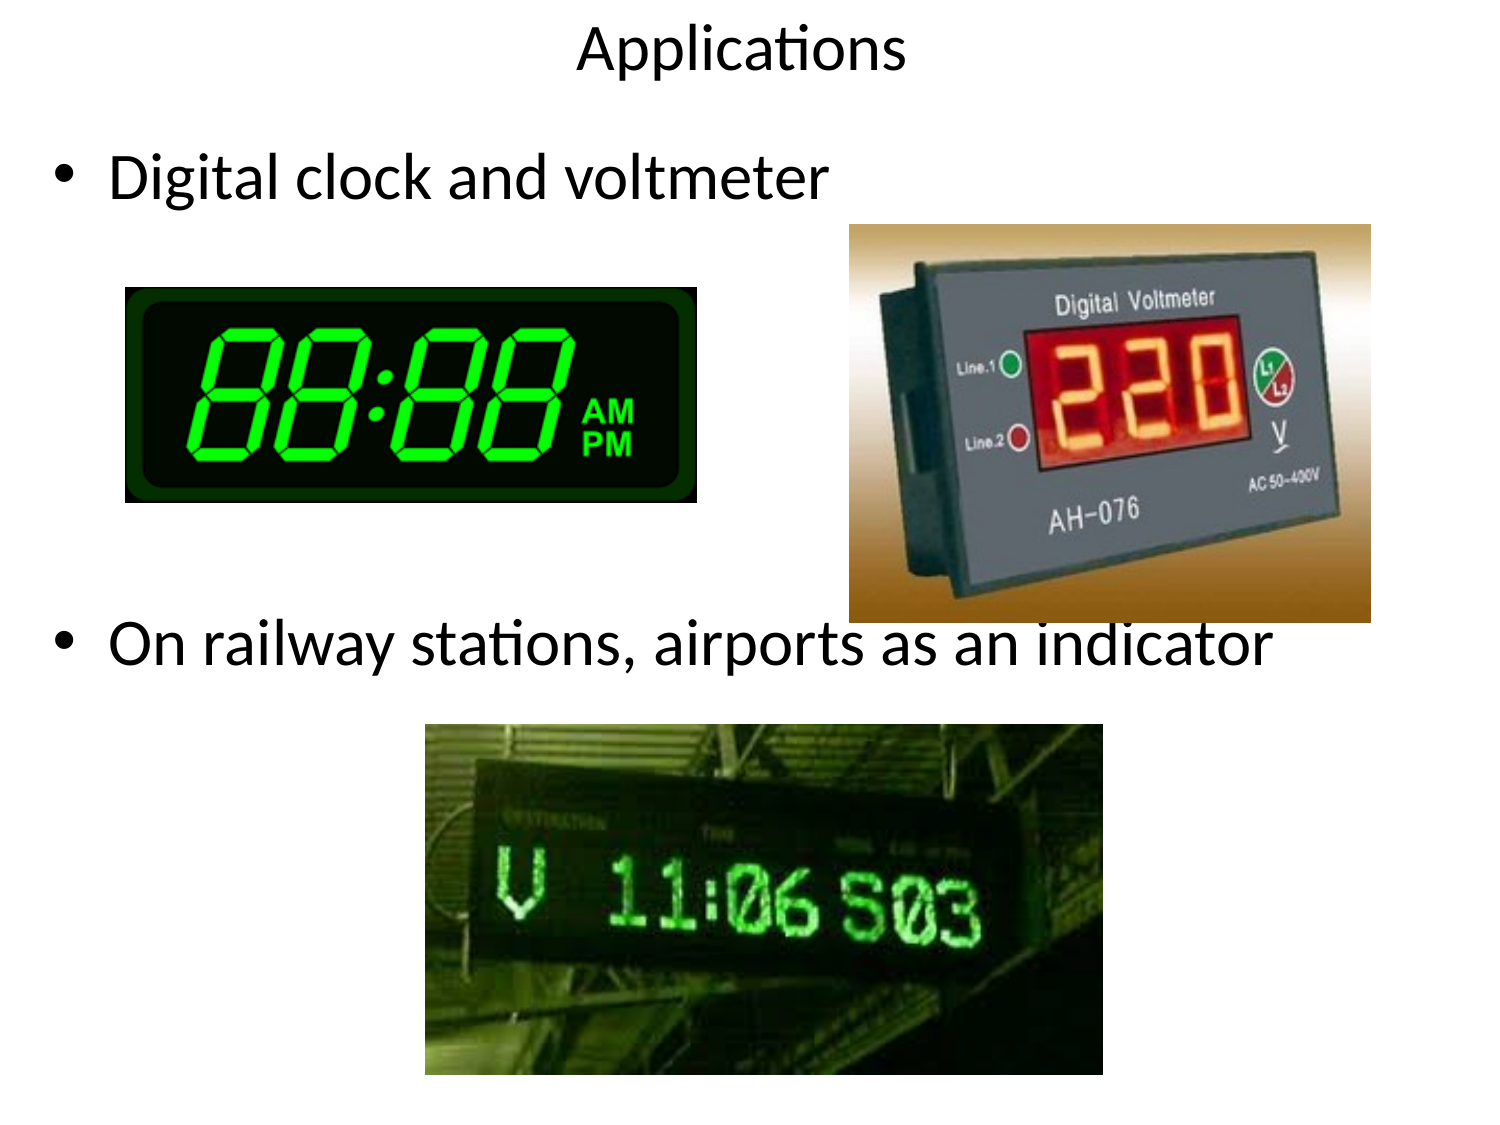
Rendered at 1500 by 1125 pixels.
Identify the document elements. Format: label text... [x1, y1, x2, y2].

title Applications [75, 0, 1425, 125]
picture [424, 724, 1103, 1076]
list Digital clock and voltmeter On railway stations, airports as an indicator [37, 125, 1425, 1125]
picture [849, 224, 1371, 624]
picture [124, 287, 698, 504]
